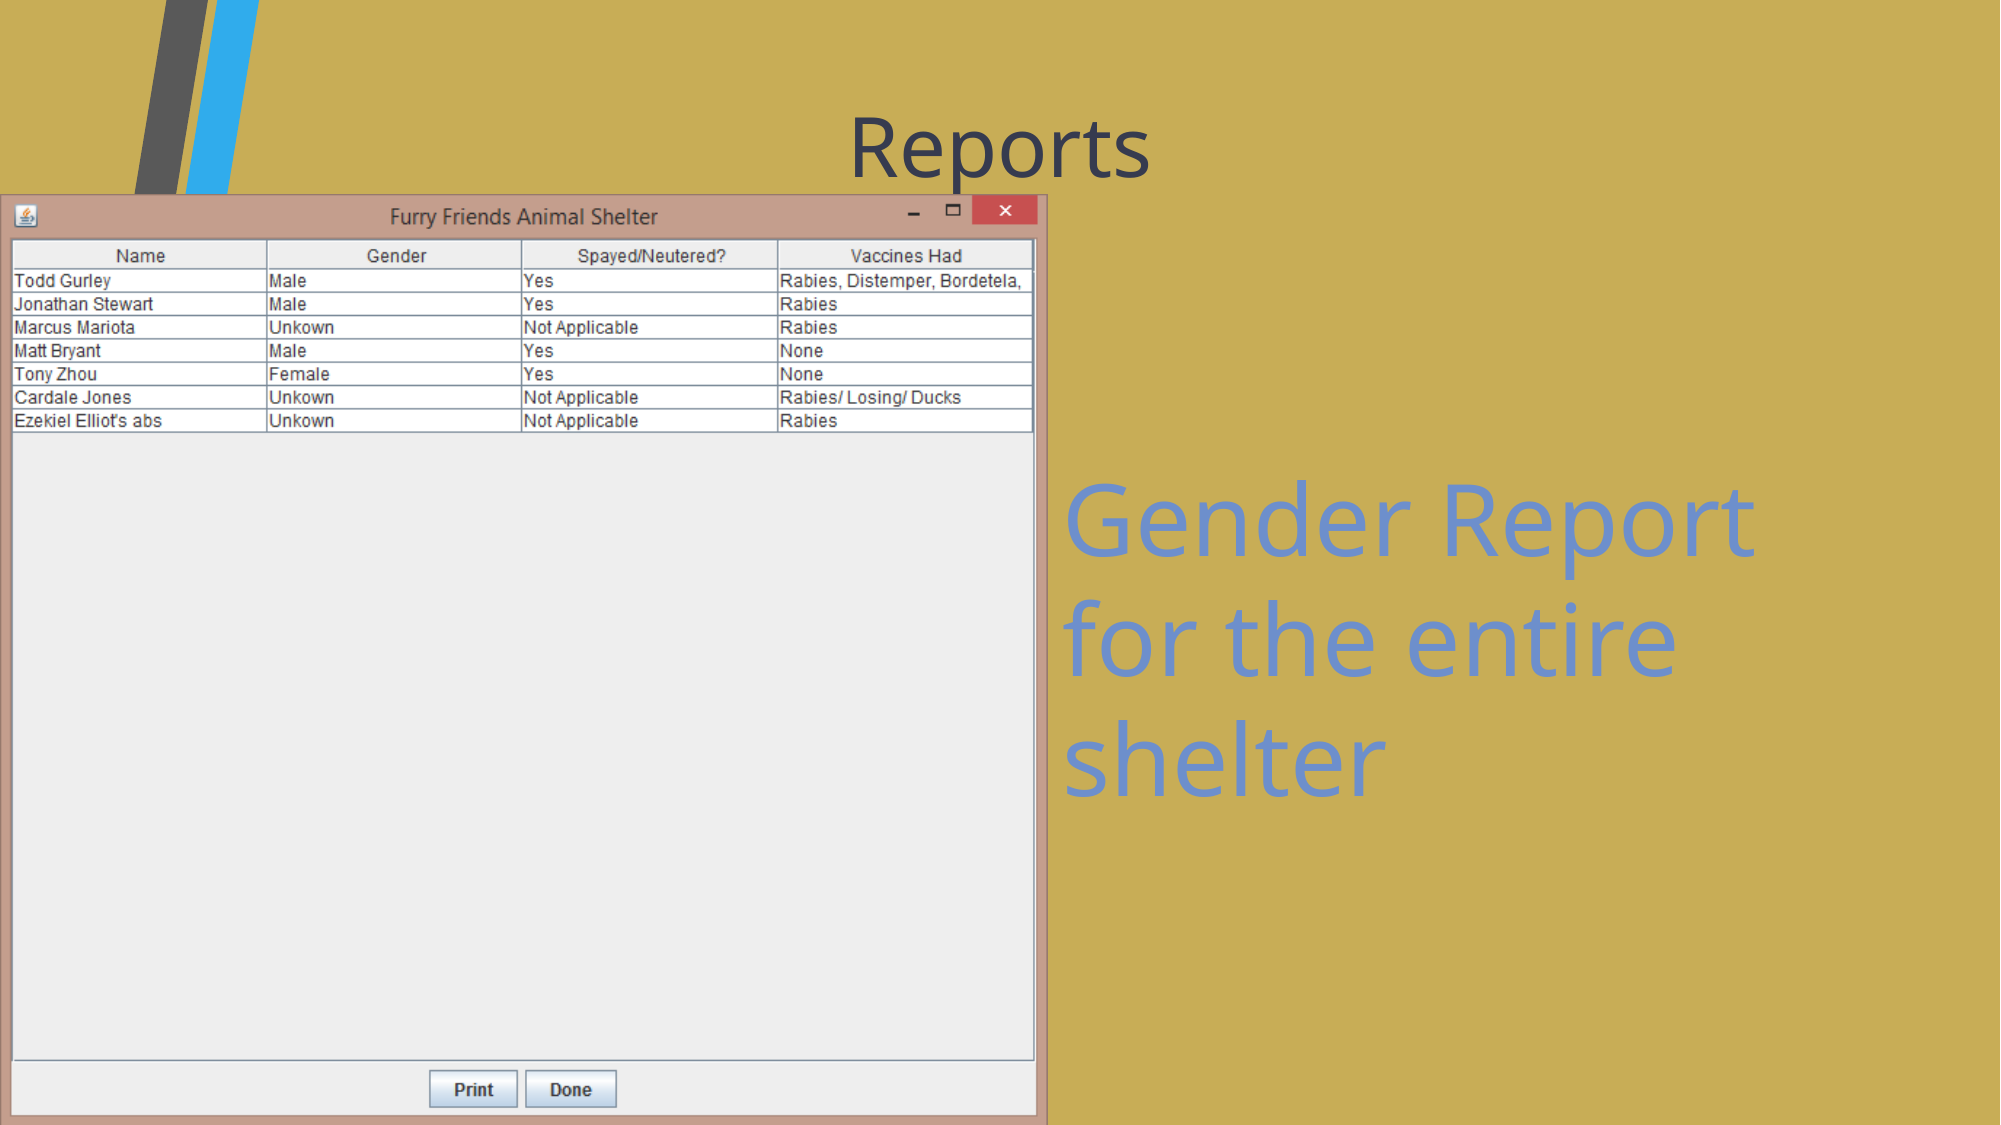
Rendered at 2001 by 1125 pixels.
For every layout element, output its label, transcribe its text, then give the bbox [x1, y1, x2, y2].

picture [0, 194, 1048, 1125]
title Reports [178, 0, 1822, 288]
text_box Gender Report for the entire shelter [1048, 449, 1910, 824]
